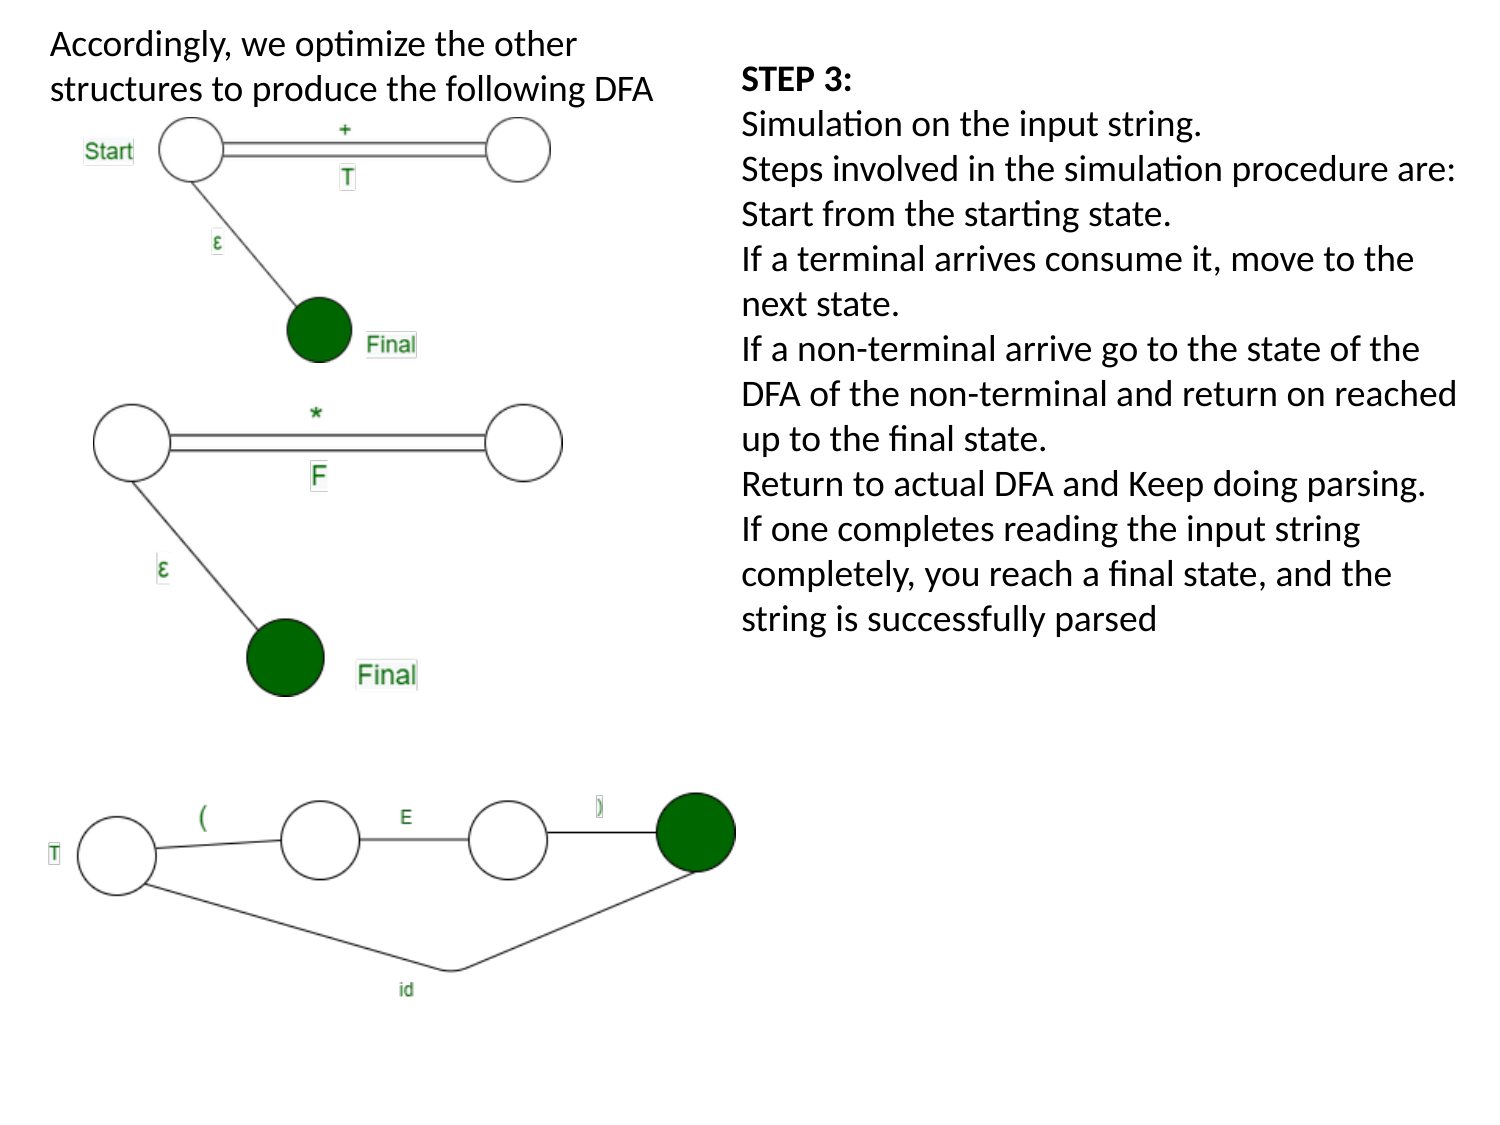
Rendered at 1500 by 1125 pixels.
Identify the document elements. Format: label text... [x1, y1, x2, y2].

picture [81, 116, 551, 363]
text_box STEP 3: Simulation on the input string. Steps involved in the simulation procedure are: Start from the starting state. If a terminal arrives consume it, move to the next state. If a non-terminal arrive go to the state of the DFA of the non-terminal and return on reached up to the final state. Return to actual DFA and Keep doing parsing. If one completes reading the input string completely, you reach a final state, and the string is successfully parsed [726, 46, 1477, 647]
picture [93, 398, 563, 698]
text_box Accordingly, we optimize the other structures to produce the following DFA [35, 11, 727, 117]
picture [46, 784, 737, 1006]
